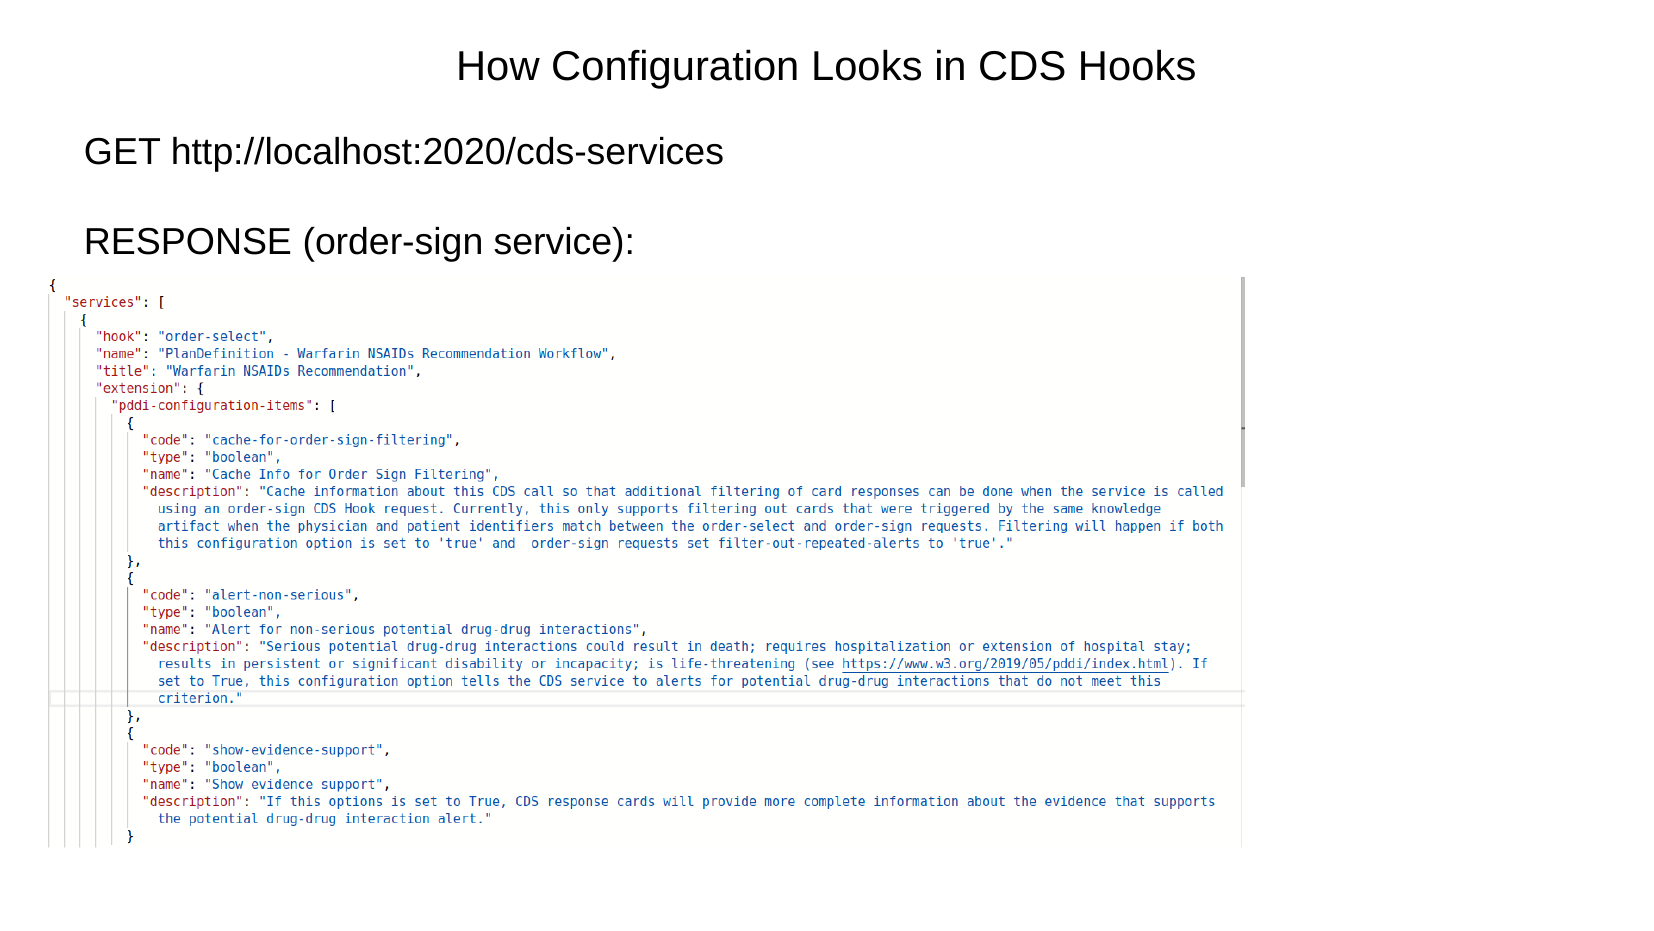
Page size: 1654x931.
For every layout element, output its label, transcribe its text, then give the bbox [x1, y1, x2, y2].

text_box How Configuration Looks in CDS Hooks [82, 38, 1571, 89]
text_box GET http://localhost:2020/cds-services RESPONSE (order-sign service): [69, 119, 750, 268]
picture [44, 269, 1246, 856]
